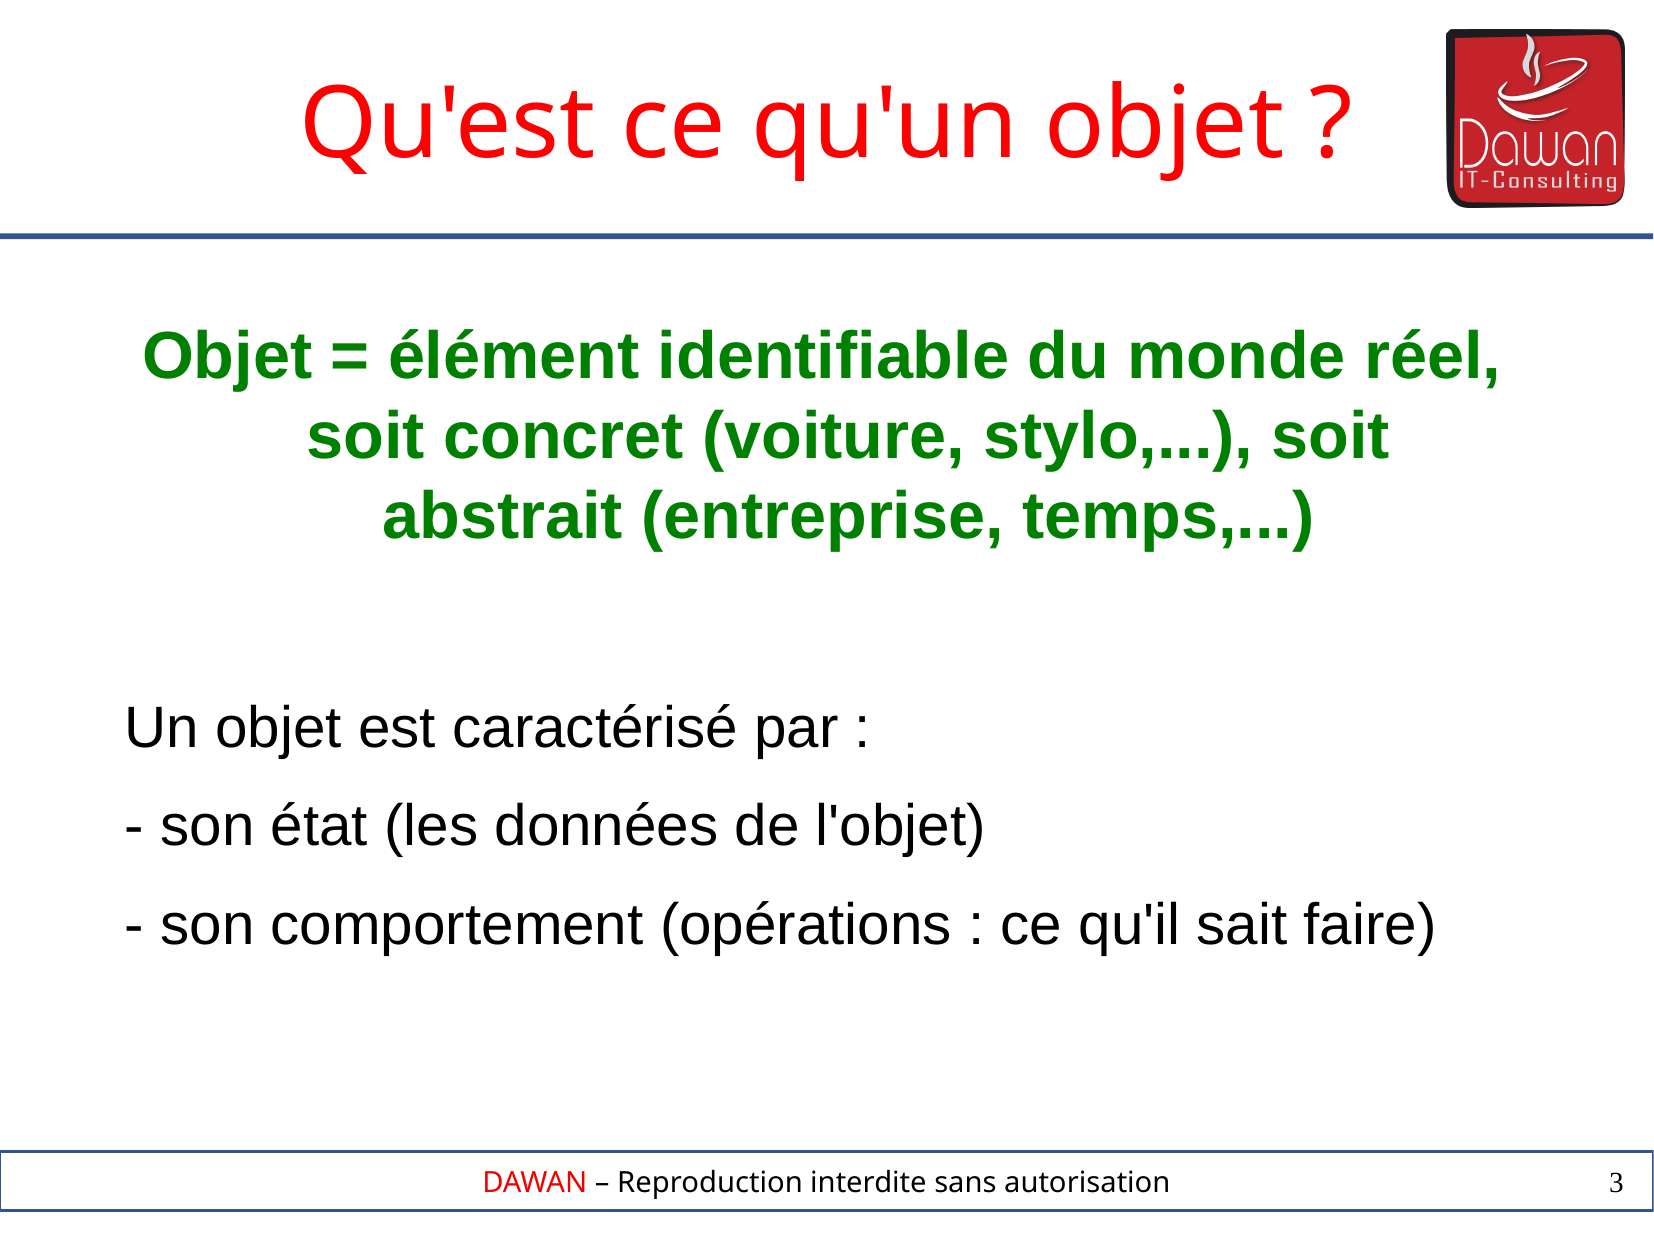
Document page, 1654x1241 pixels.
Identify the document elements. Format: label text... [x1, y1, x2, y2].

text_box Qu'est ce qu'un objet ? [88, 50, 1565, 182]
list Objet = élément identifiable du monde réel, soit concret (voiture, stylo,...), soit abstrait (entreprise, temps,...) Un objet est caractérisé par : - son état (les données de l'objet) - son comportement (opérations : ce qu'il sait faire) [92, 304, 1536, 1161]
slide_number 3 [1238, 1163, 1624, 1228]
picture [1446, 29, 1625, 208]
